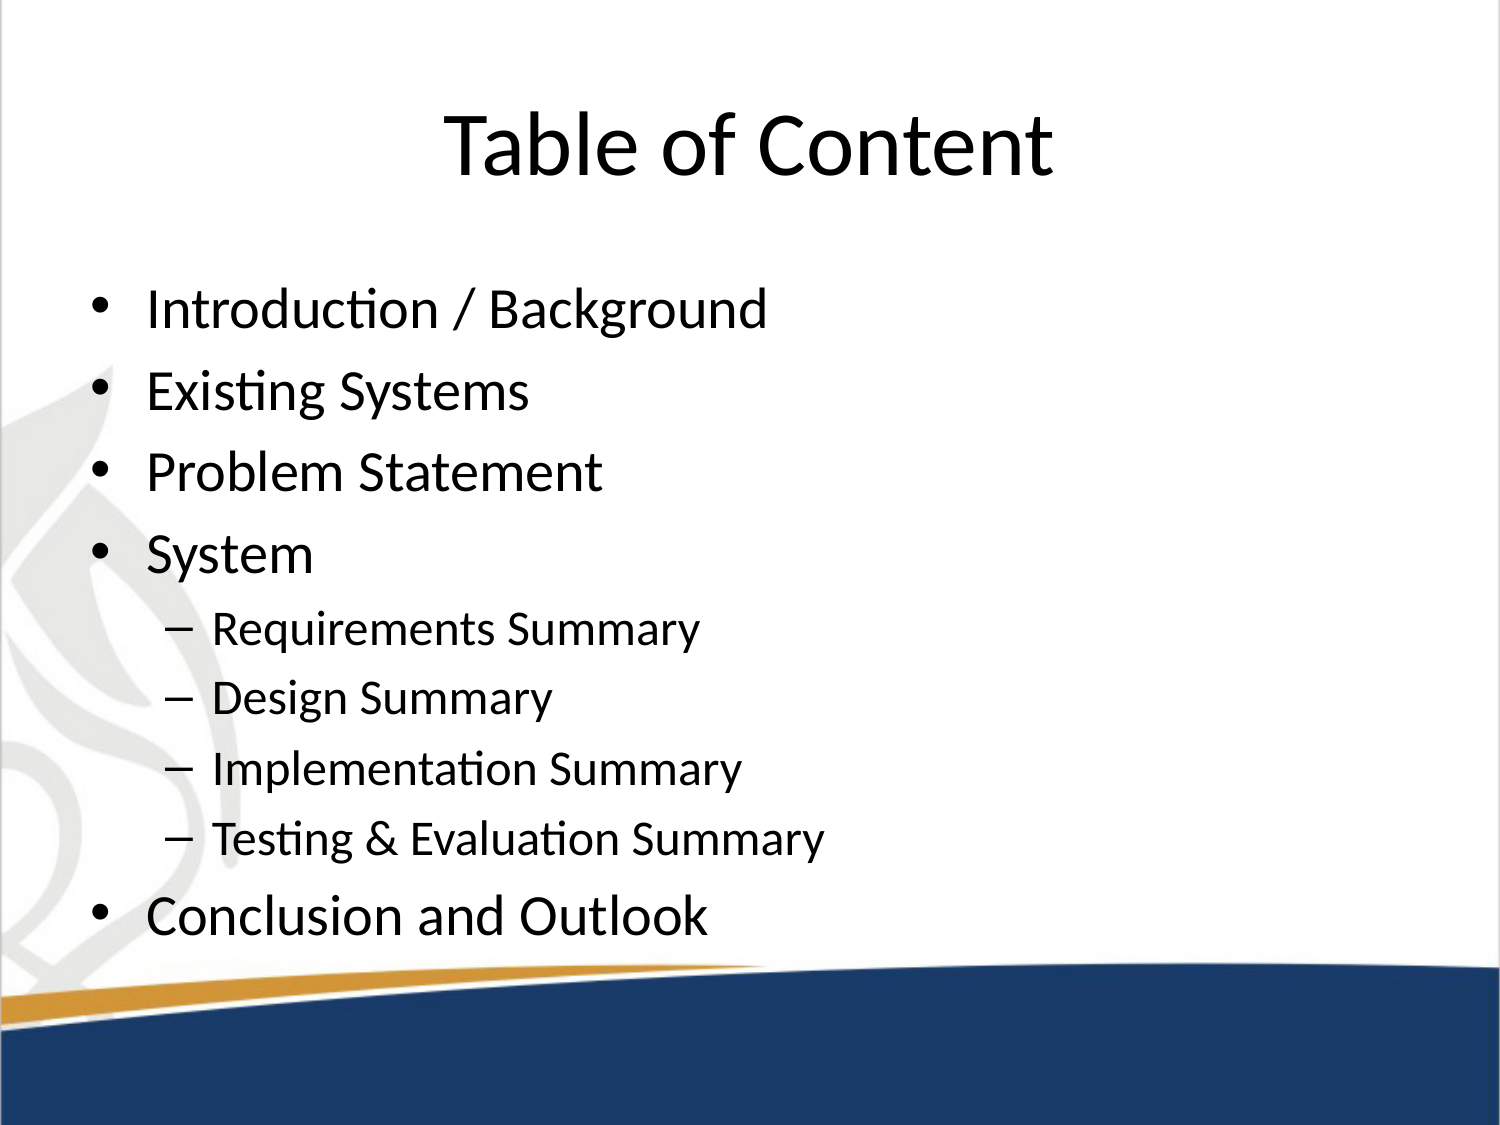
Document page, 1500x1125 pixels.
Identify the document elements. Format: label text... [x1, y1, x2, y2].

list Introduction / Background Existing Systems Problem Statement System Requirements Summary Design Summary Implementation Summary Testing & Evaluation Summary Conclusion and Outlook [75, 262, 1425, 1005]
title Table of Content [75, 45, 1425, 233]
picture [0, 0, 1500, 1125]
